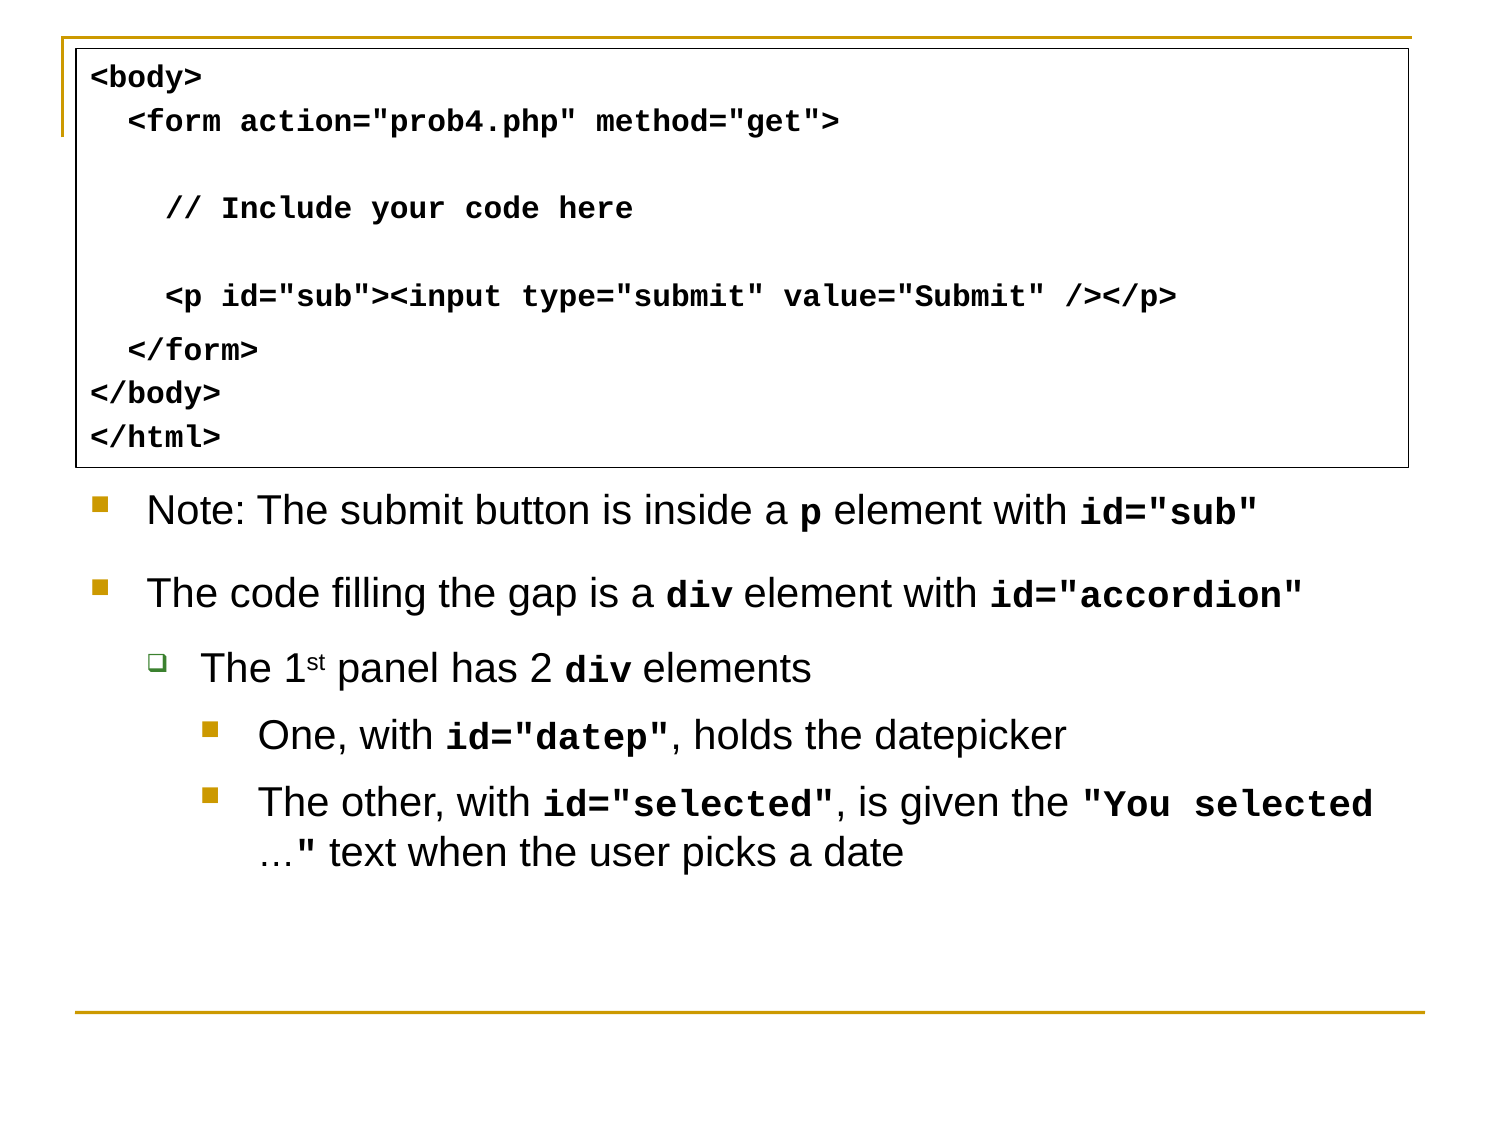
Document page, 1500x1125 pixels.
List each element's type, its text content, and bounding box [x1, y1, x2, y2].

list <body> <form action="prob4.php" method="get"> // Include your code here <p id="sub"><input type="submit" value="Submit" /></p> </form> </body> </html> Note: The submit button is inside a p element with id="sub" The code filling the gap is a div element with id="accordion" The 1st panel has 2 div elements One, with id="datep", holds the datepicker The other, with id="selected", is given the "You selected …" text when the user picks a date [75, 48, 1425, 1006]
text_box [74, 47, 1410, 470]
